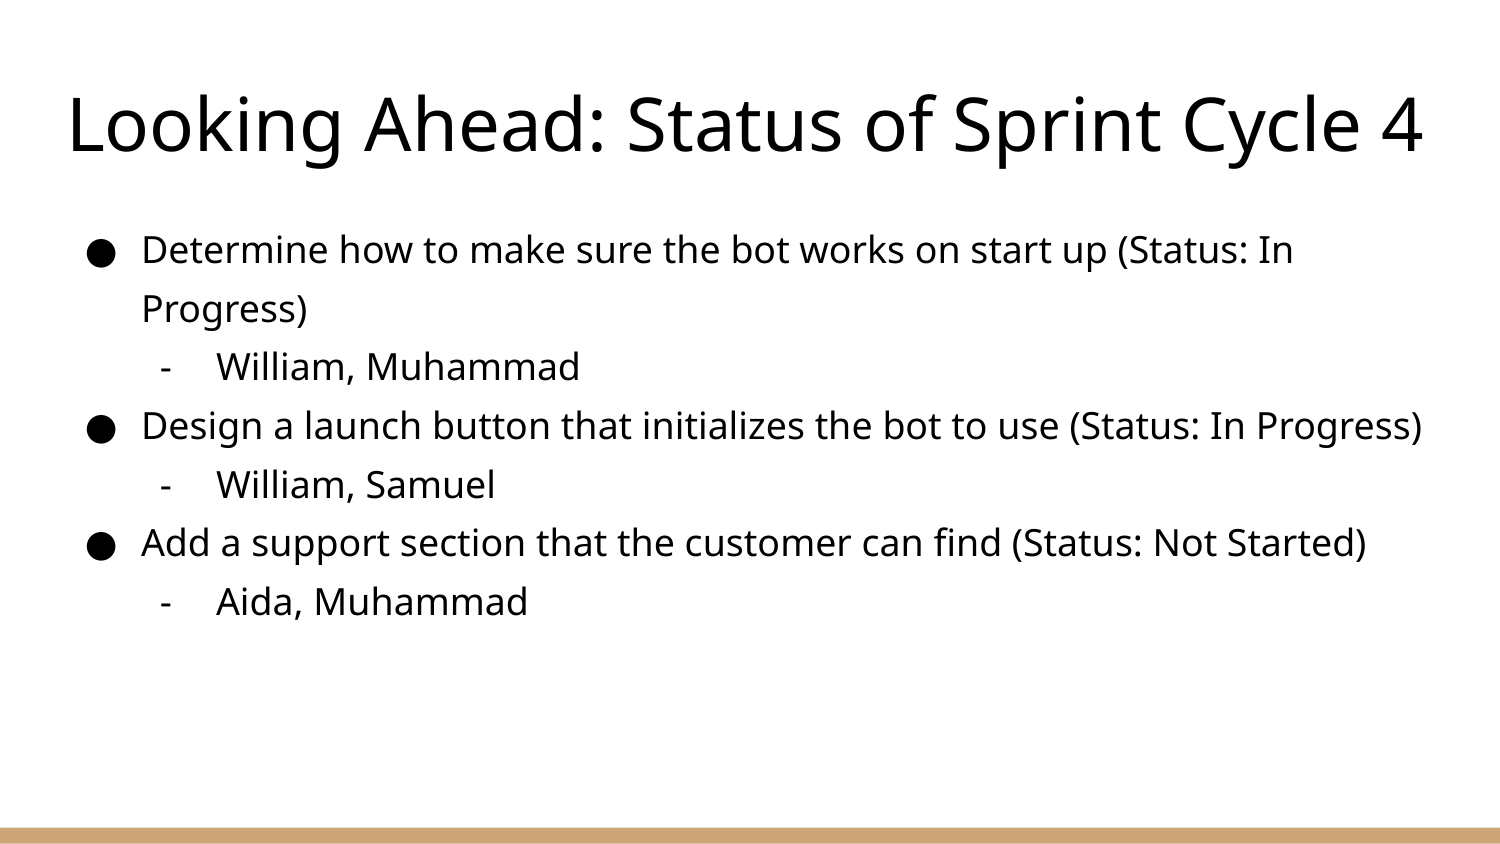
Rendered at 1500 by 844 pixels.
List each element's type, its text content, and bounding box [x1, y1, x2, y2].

title Looking Ahead: Status of Sprint Cycle 4 [51, 51, 1449, 189]
list Determine how to make sure the bot works on start up (Status: In Progress) William, Muhammad Design a launch button that initializes the bot to use (Status: In Progress) William, Samuel Add a support section that the customer can find (Status: Not Started) Aida, Muhammad [51, 200, 1449, 752]
